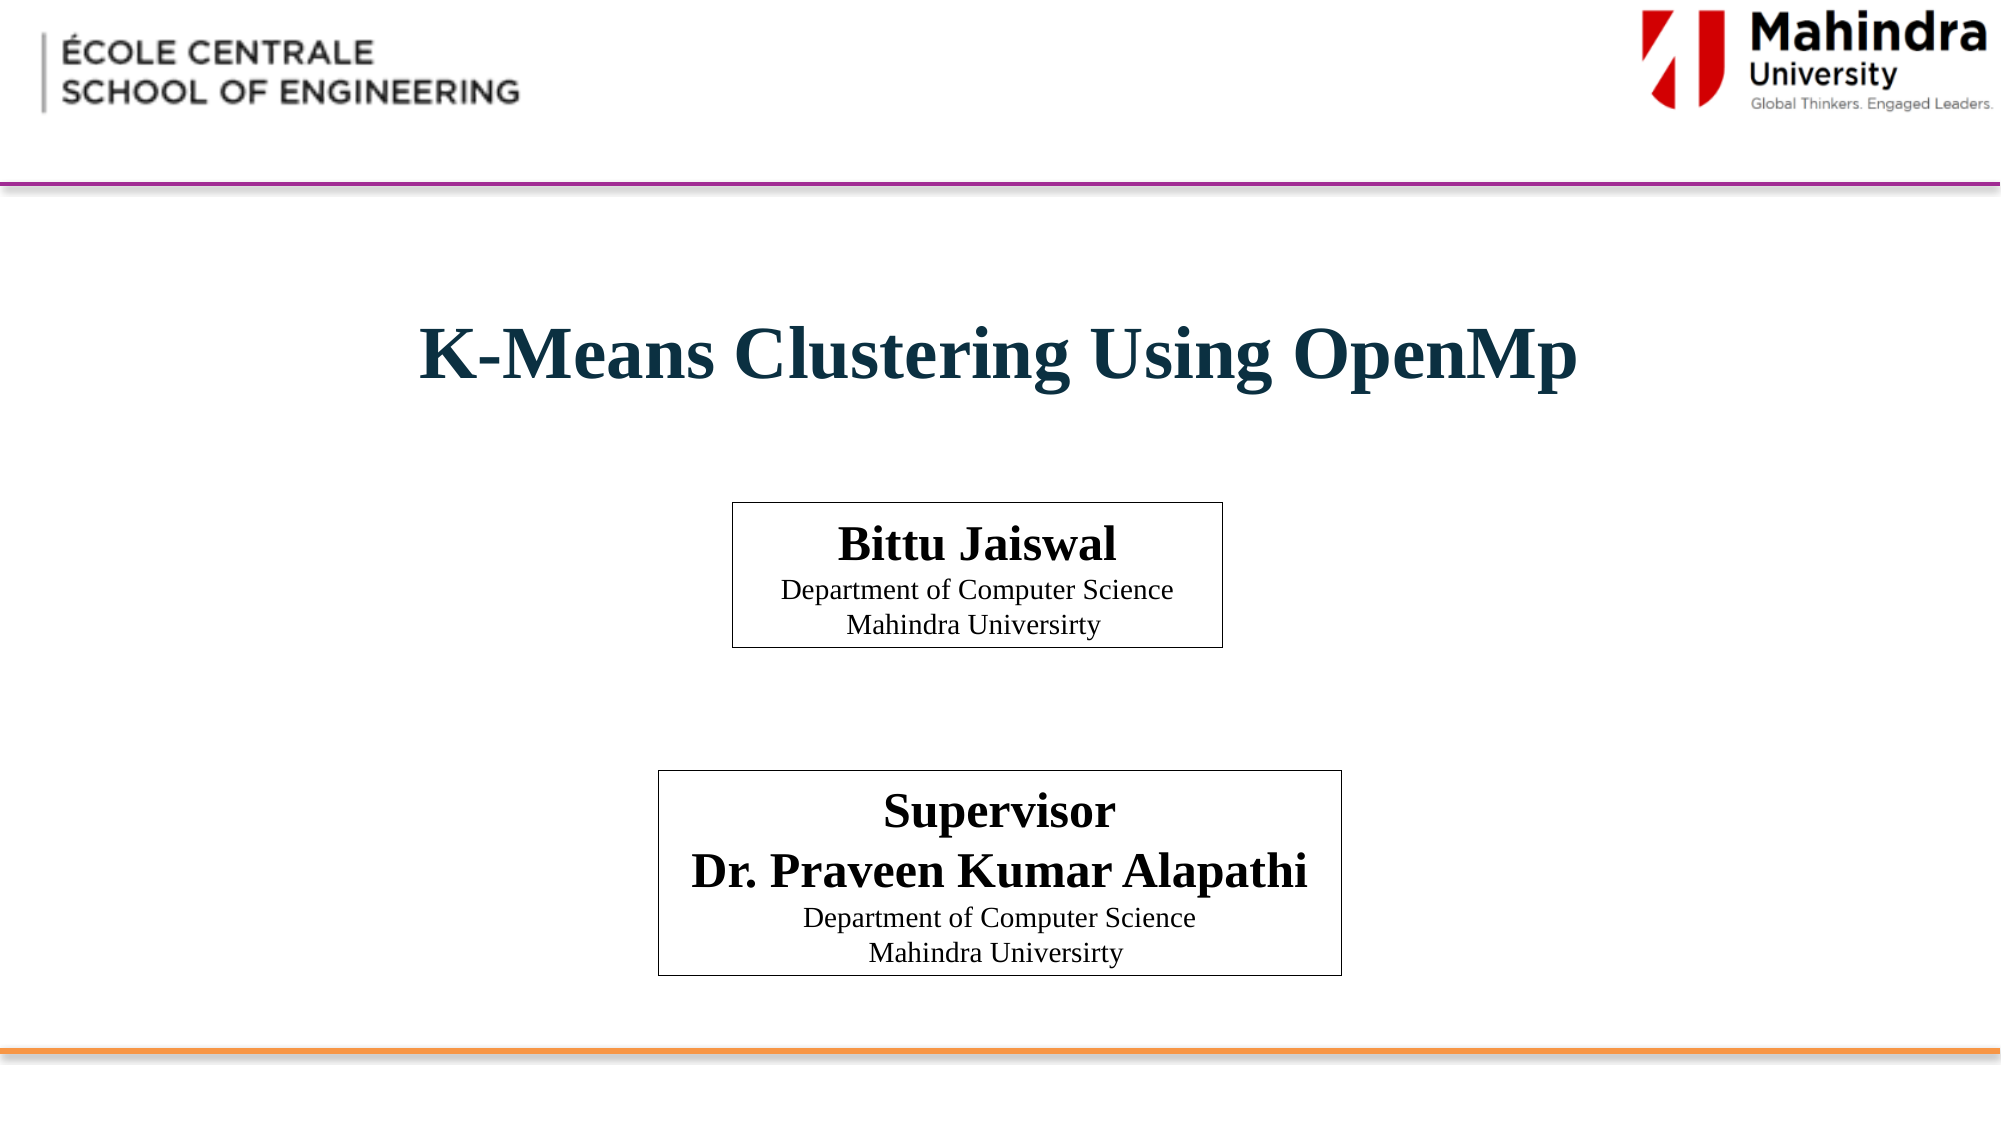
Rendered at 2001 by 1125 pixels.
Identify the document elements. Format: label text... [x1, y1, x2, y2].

text_box Supervisor Dr. Praveen Kumar Alapathi Department of Computer Science Mahindra Universirty [658, 770, 1342, 976]
picture [1636, 0, 1998, 118]
picture [35, 21, 522, 143]
title K-Means Clustering Using OpenMp [0, 233, 2000, 476]
text_box Bittu Jaiswal Department of Computer Science Mahindra Universirty [732, 502, 1223, 648]
